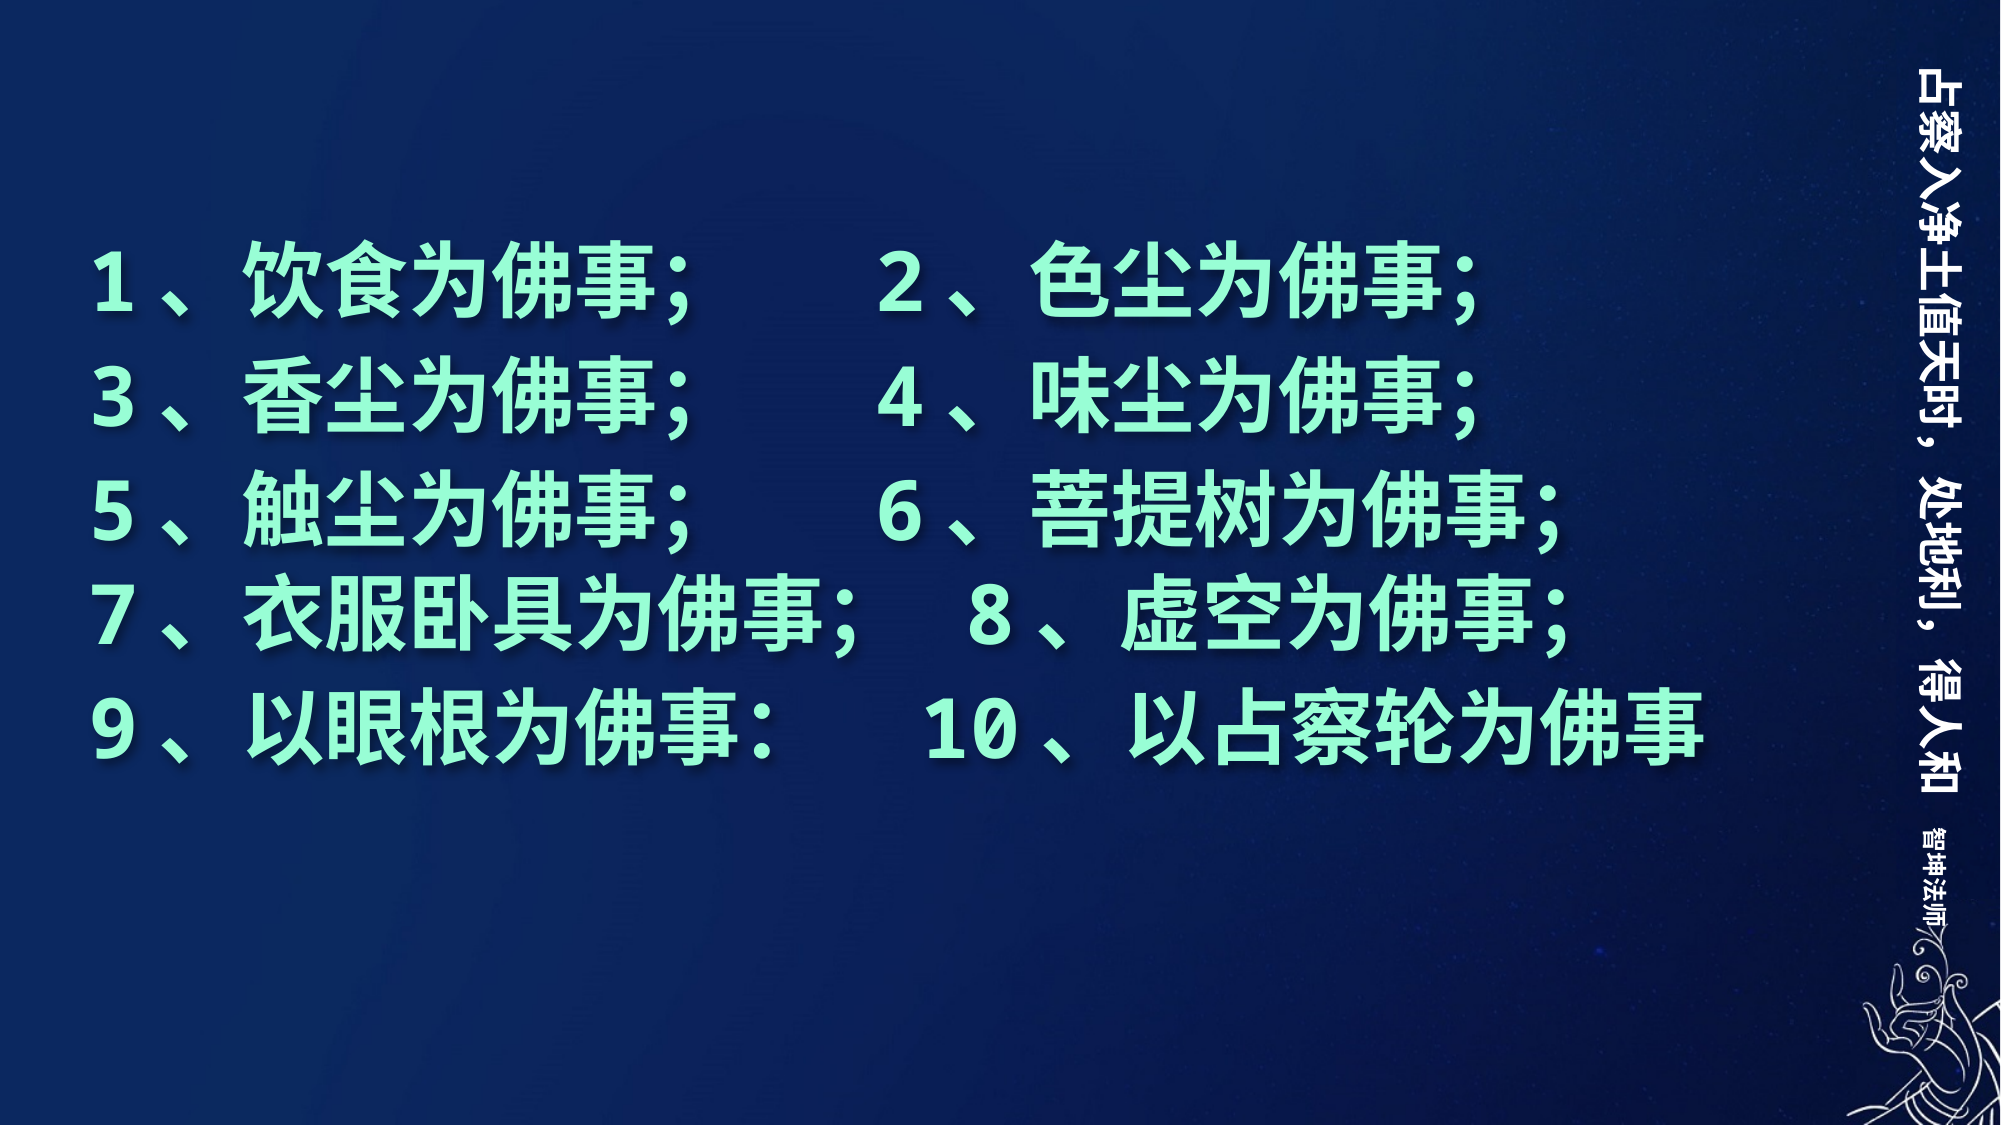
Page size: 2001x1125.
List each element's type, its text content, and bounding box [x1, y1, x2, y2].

list 1、饮食为佛事； 2、色尘为佛事； 3、香尘为佛事； 4、味尘为佛事； 5、触尘为佛事； 6、菩提树为佛事； 7、衣服卧具为佛事； 8、虚空为佛事； 9、以眼根为佛事： 10、以占察轮为佛事 [73, 217, 1915, 1092]
picture [0, 0, 2001, 1125]
